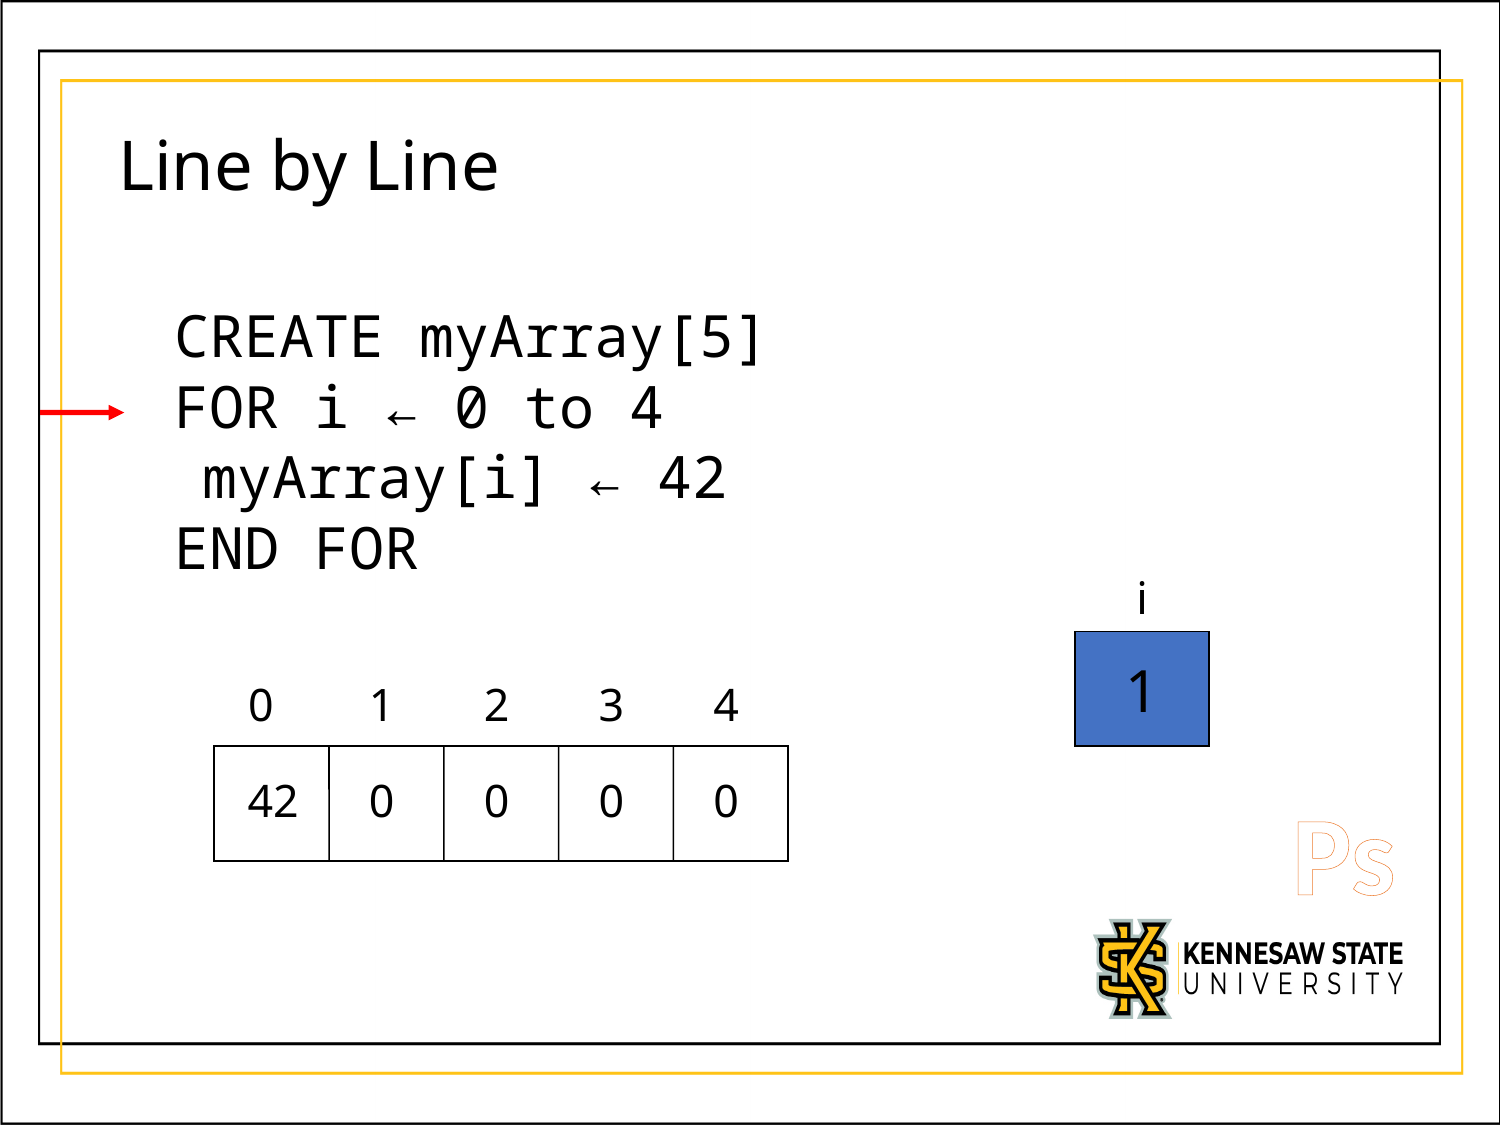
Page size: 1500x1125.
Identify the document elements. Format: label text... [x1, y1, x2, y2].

text_box 1 [1075, 631, 1210, 747]
text_box [444, 746, 558, 861]
text_box [214, 746, 443, 861]
text_box [674, 746, 789, 861]
text_box 0 [354, 765, 410, 834]
text_box 3 [583, 669, 639, 739]
text_box 0 [233, 669, 289, 739]
text_box 0 [468, 765, 524, 834]
picture [0, 0, 1500, 1125]
text_box [559, 746, 673, 861]
text_box 2 [468, 669, 524, 739]
text_box i [1121, 562, 1163, 631]
text_box 0 [583, 765, 639, 834]
text_box 4 [698, 669, 754, 739]
text_box 1 [354, 669, 410, 739]
title Line by Line [103, 59, 1397, 278]
list CREATE myArray[5] FOR i ← 0 to 4 myArray[i] ← 42 END FOR [103, 299, 1397, 1014]
text_box 42 [232, 765, 314, 834]
text_box Ps [1250, 774, 1438, 925]
text_box [40, 406, 125, 419]
text_box 0 [698, 765, 754, 834]
